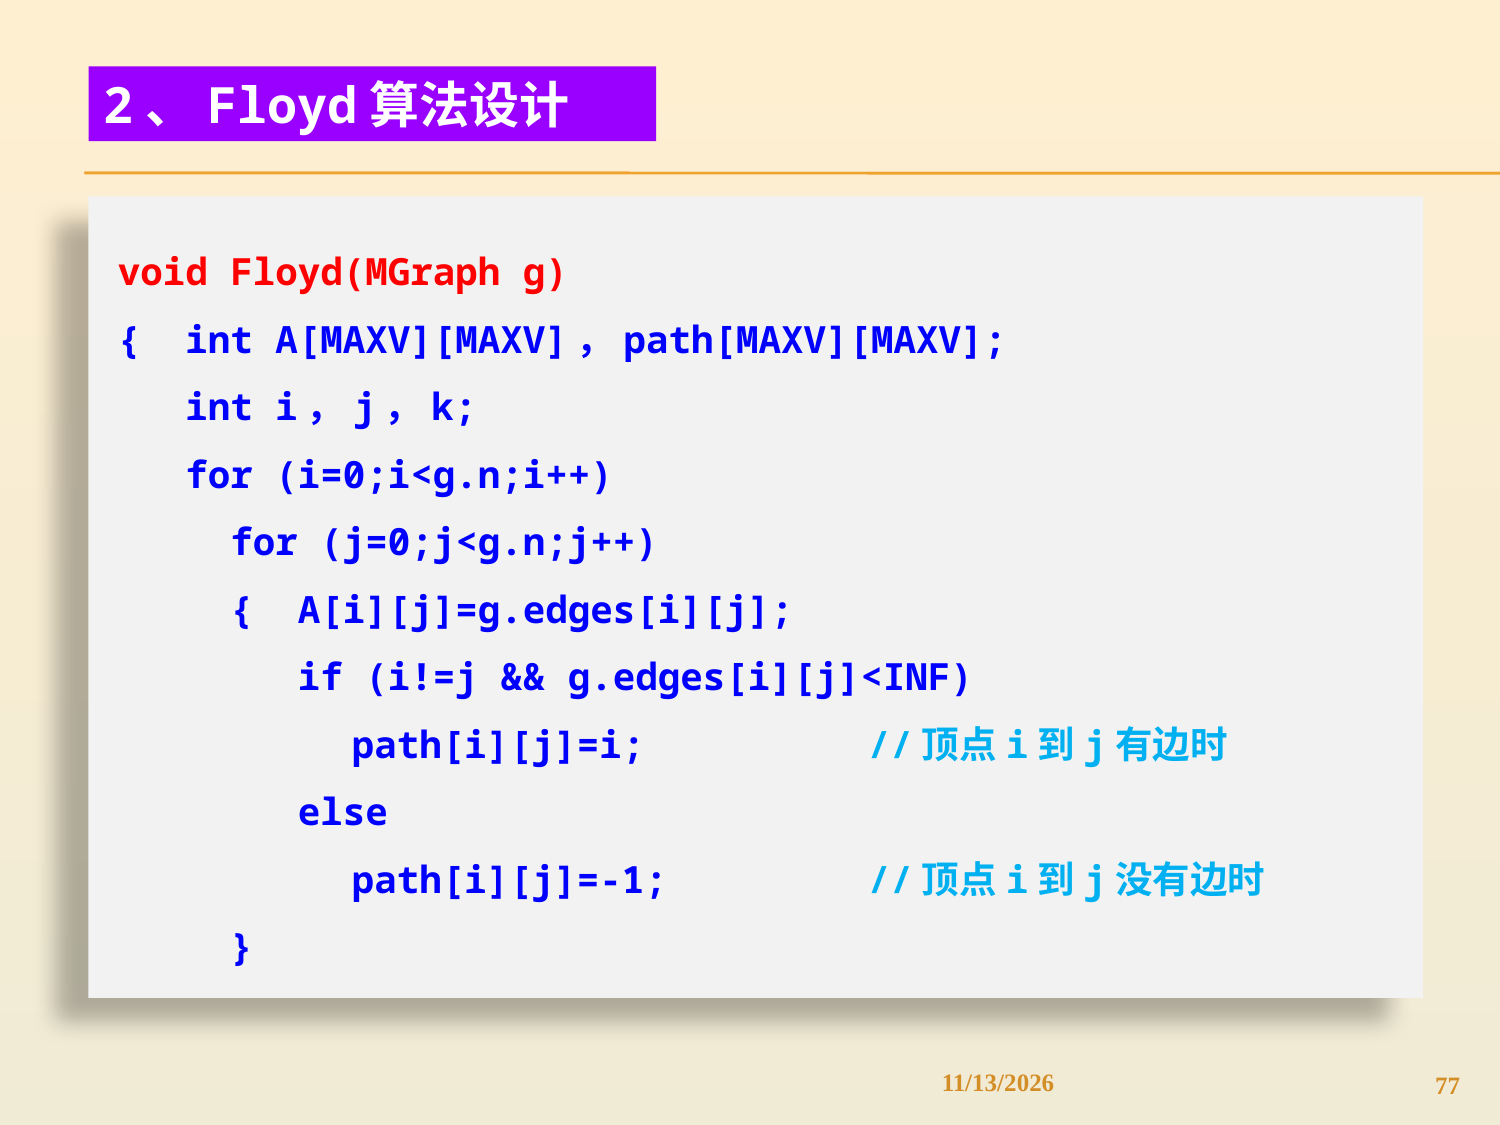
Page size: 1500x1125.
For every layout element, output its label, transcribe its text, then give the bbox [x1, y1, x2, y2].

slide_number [927, 1058, 1340, 1106]
text_box void Floyd(MGraph g) { int A[MAXV][MAXV]，path[MAXV][MAXV]; int i，j，k; for (i=0;i<g.n;i++) for (j=0;j<g.n;j++) { A[i][j]=g.edges[i][j]; if (i!=j && g.edges[i][j]<INF) path[i][j]=i; //顶点i到j有边时 else path[i][j]=-1; //顶点i到j没有边时 } [88, 196, 1424, 999]
text_box 2、Floyd算法设计 [88, 66, 657, 142]
slide_number 77 [1350, 1062, 1475, 1103]
